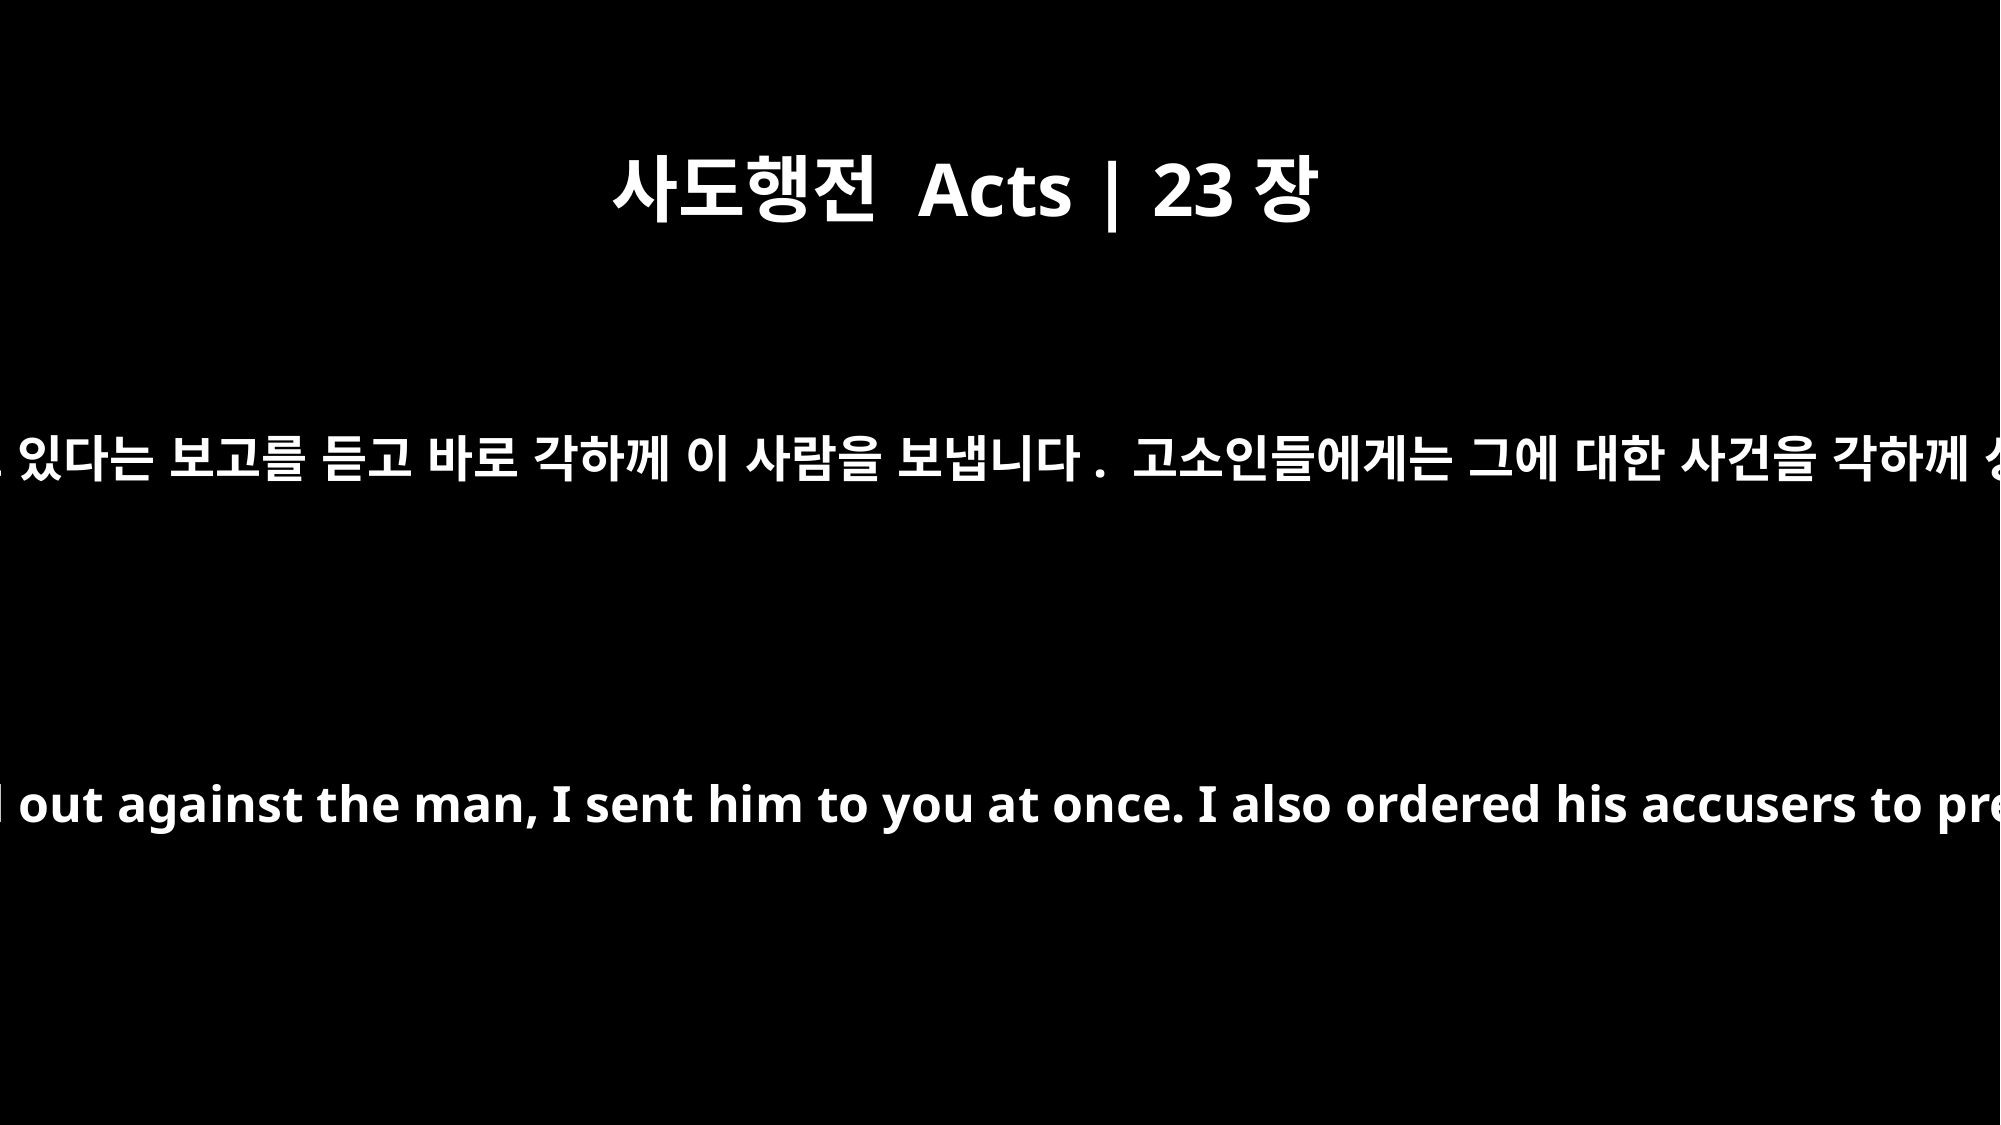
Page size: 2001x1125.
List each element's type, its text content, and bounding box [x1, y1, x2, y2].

text_box 사도행전 Acts | 23장 [596, 136, 1336, 239]
text_box 30 이 사람을 반대하는 음모가 진행되고 있다는 보고를 듣고 바로 각하께 이 사람을 보냅니다. 고소인들에게는 그에 대한 사건을 각하께 상정하라고 명령해 두었습니다.” [0, 359, 2000, 495]
text_box When I was informed of a plot to be carried out against the man, I sent him to you at once. I also ordered his accusers to present to you their case against him. [0, 764, 2000, 840]
